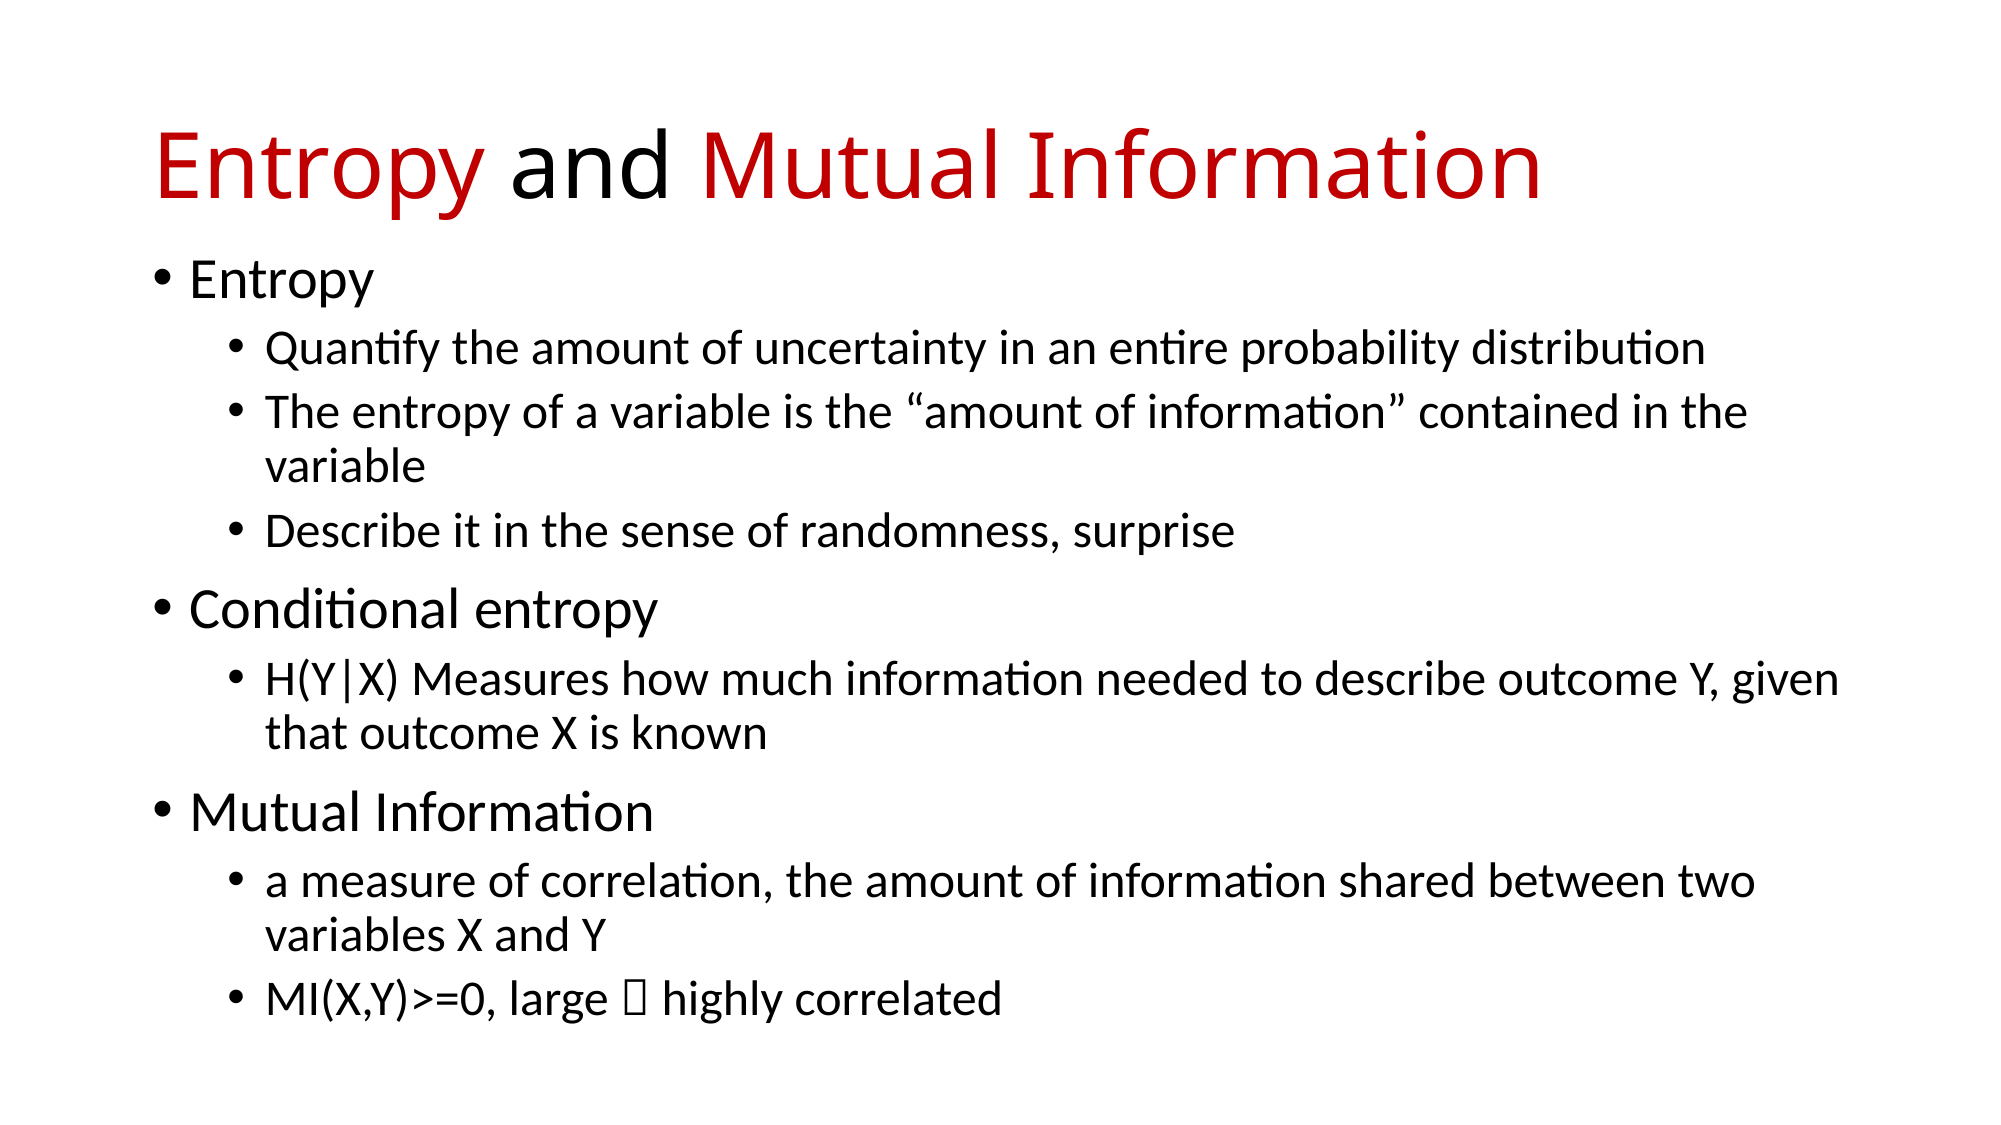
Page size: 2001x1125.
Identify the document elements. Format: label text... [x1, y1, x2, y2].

list Entropy Quantify the amount of uncertainty in an entire probability distribution The entropy of a variable is the “amount of information” contained in the variable Describe it in the sense of randomness, surprise Conditional entropy H(Y|X) Measures how much information needed to describe outcome Y, given that outcome X is known Mutual Information a measure of correlation, the amount of information shared between two variables X and Y MI(X,Y)>=0, large  highly correlated [137, 240, 1863, 1066]
title Entropy and Mutual Information [137, 59, 1863, 240]
